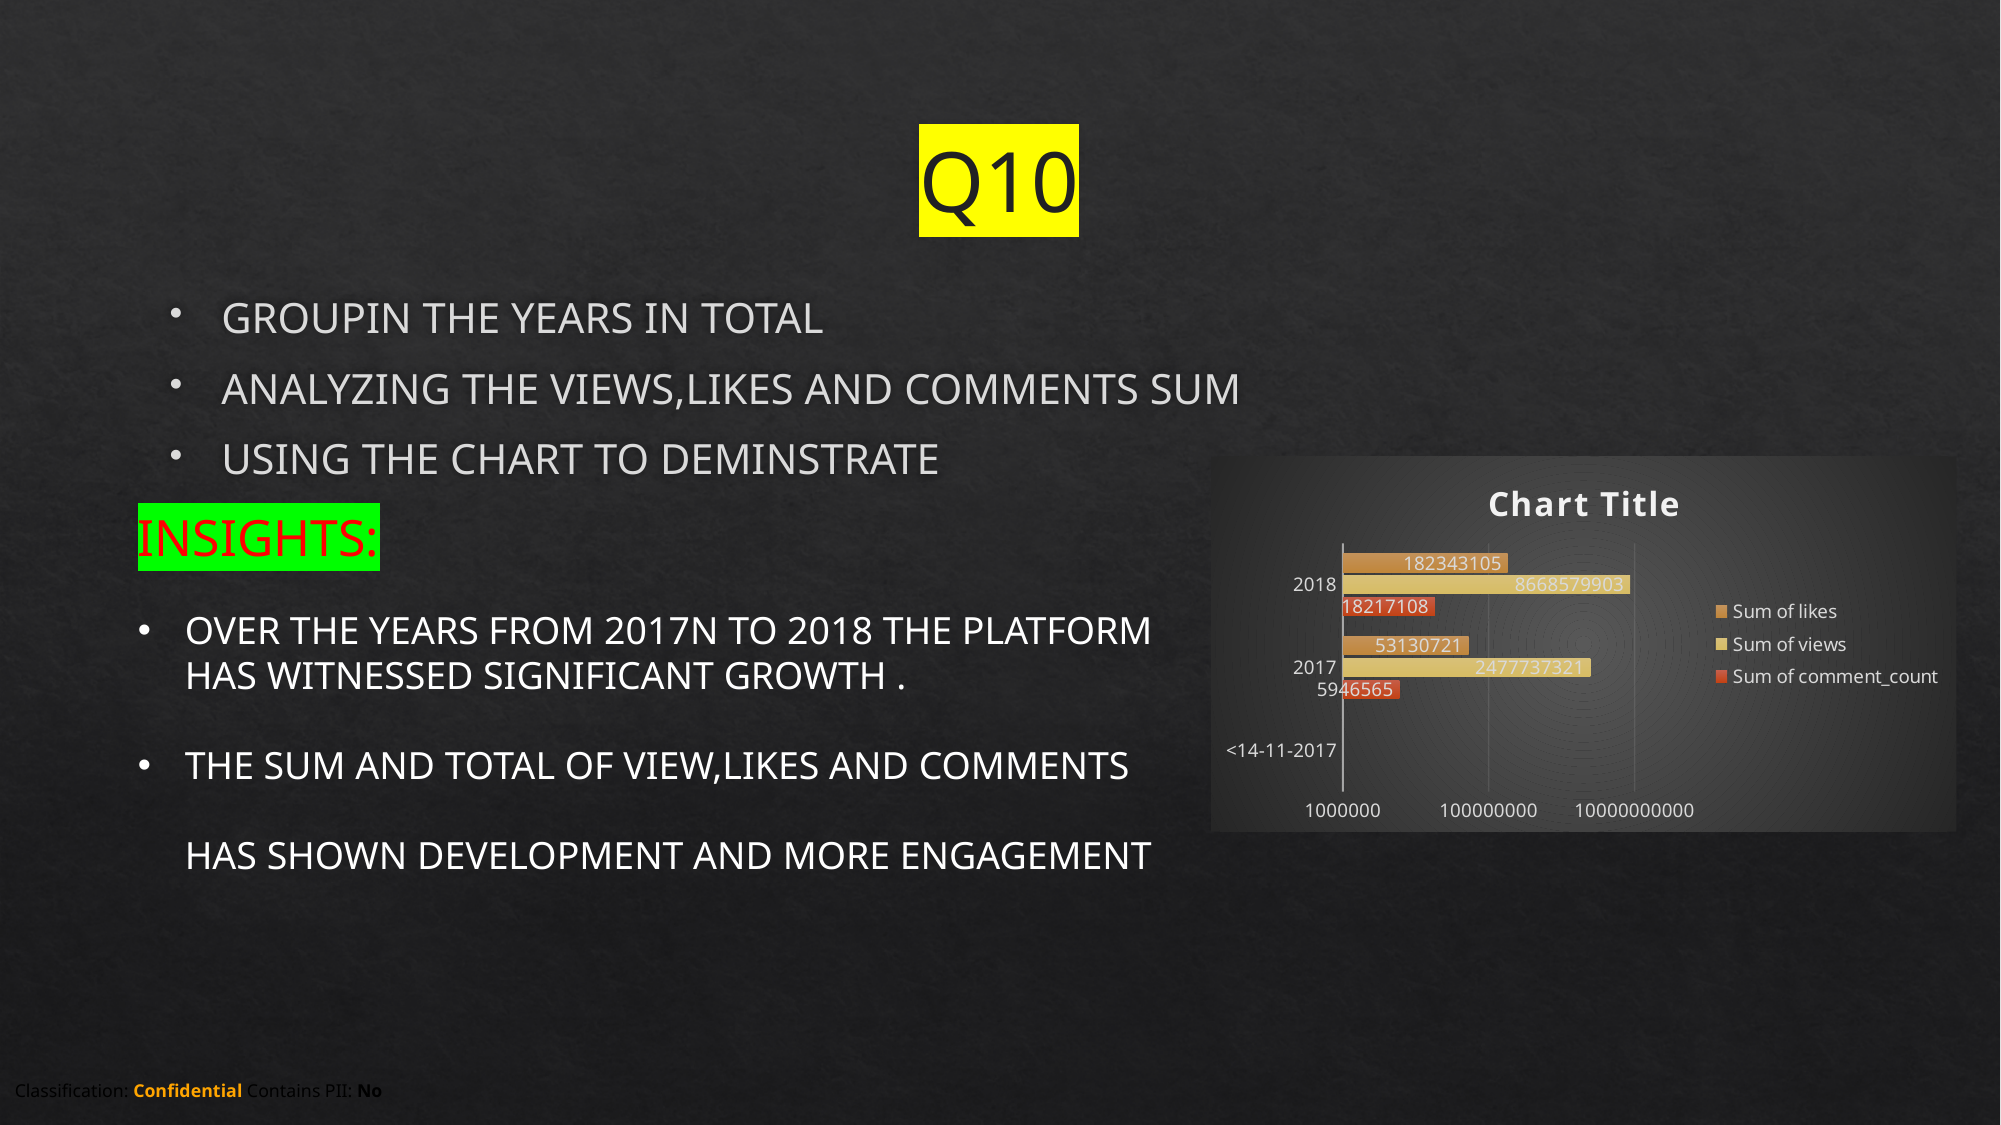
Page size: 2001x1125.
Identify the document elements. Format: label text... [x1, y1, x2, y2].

title Q10 [149, 99, 1849, 260]
text_box INSIGHTS: OVER THE YEARS FROM 2017N TO 2018 THE PLATFORM HAS WITNESSED SIGNIFICANT GROWTH . THE SUM AND TOTAL OF VIEW,LIKES AND COMMENTS HAS SHOWN DEVELOPMENT AND MORE ENGAGEMENT [123, 499, 1211, 884]
chart [1210, 456, 1957, 832]
list GROUPIN THE YEARS IN TOTAL ANALYZING THE VIEWS,LIKES AND COMMENTS SUM USING THE CHART TO DEMINSTRATE [149, 284, 1849, 499]
